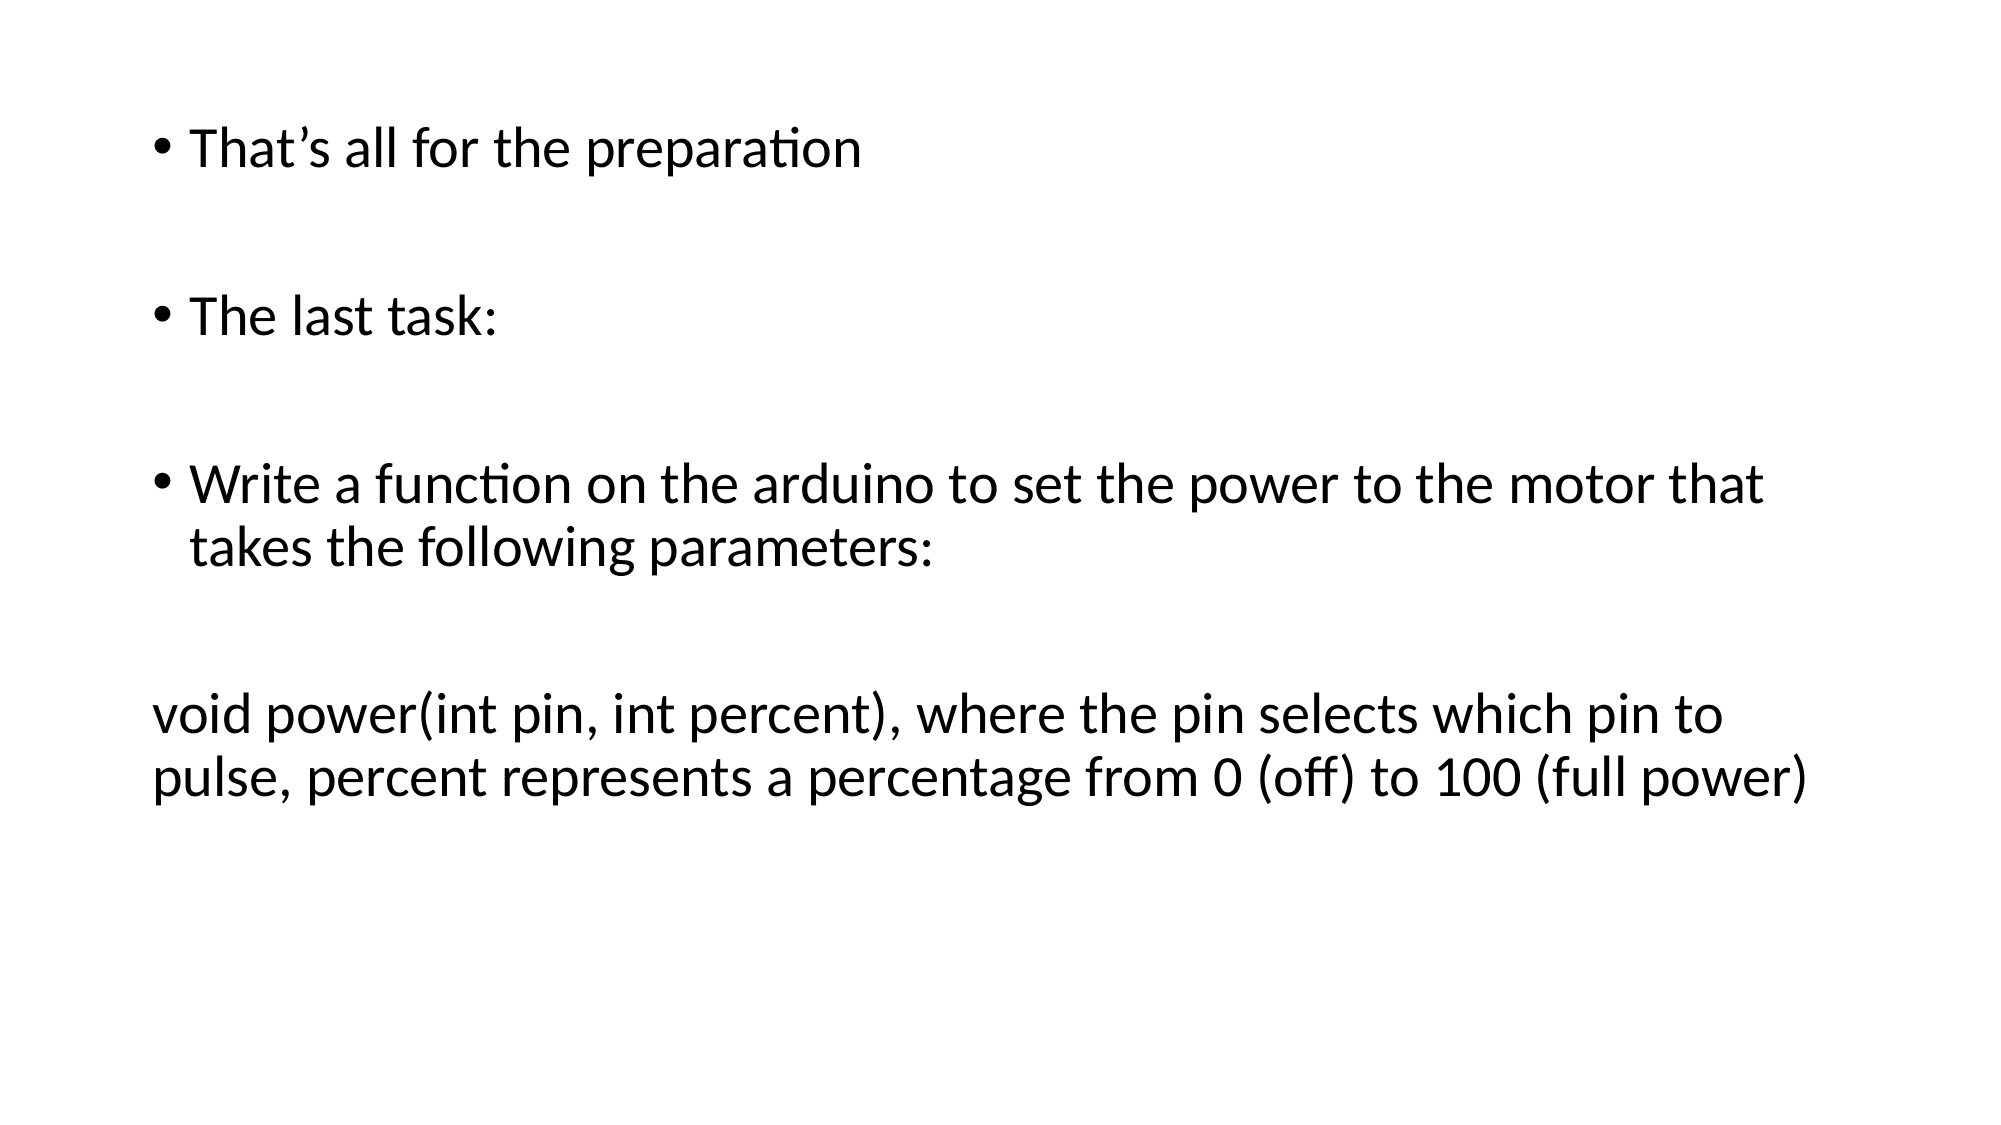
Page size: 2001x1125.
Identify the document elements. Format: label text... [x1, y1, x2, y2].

list That’s all for the preparation The last task: Write a function on the arduino to set the power to the motor that takes the following parameters: void power(int pin, int percent), where the pin selects which pin to pulse, percent represents a percentage from 0 (off) to 100 (full power) [137, 110, 1863, 1014]
